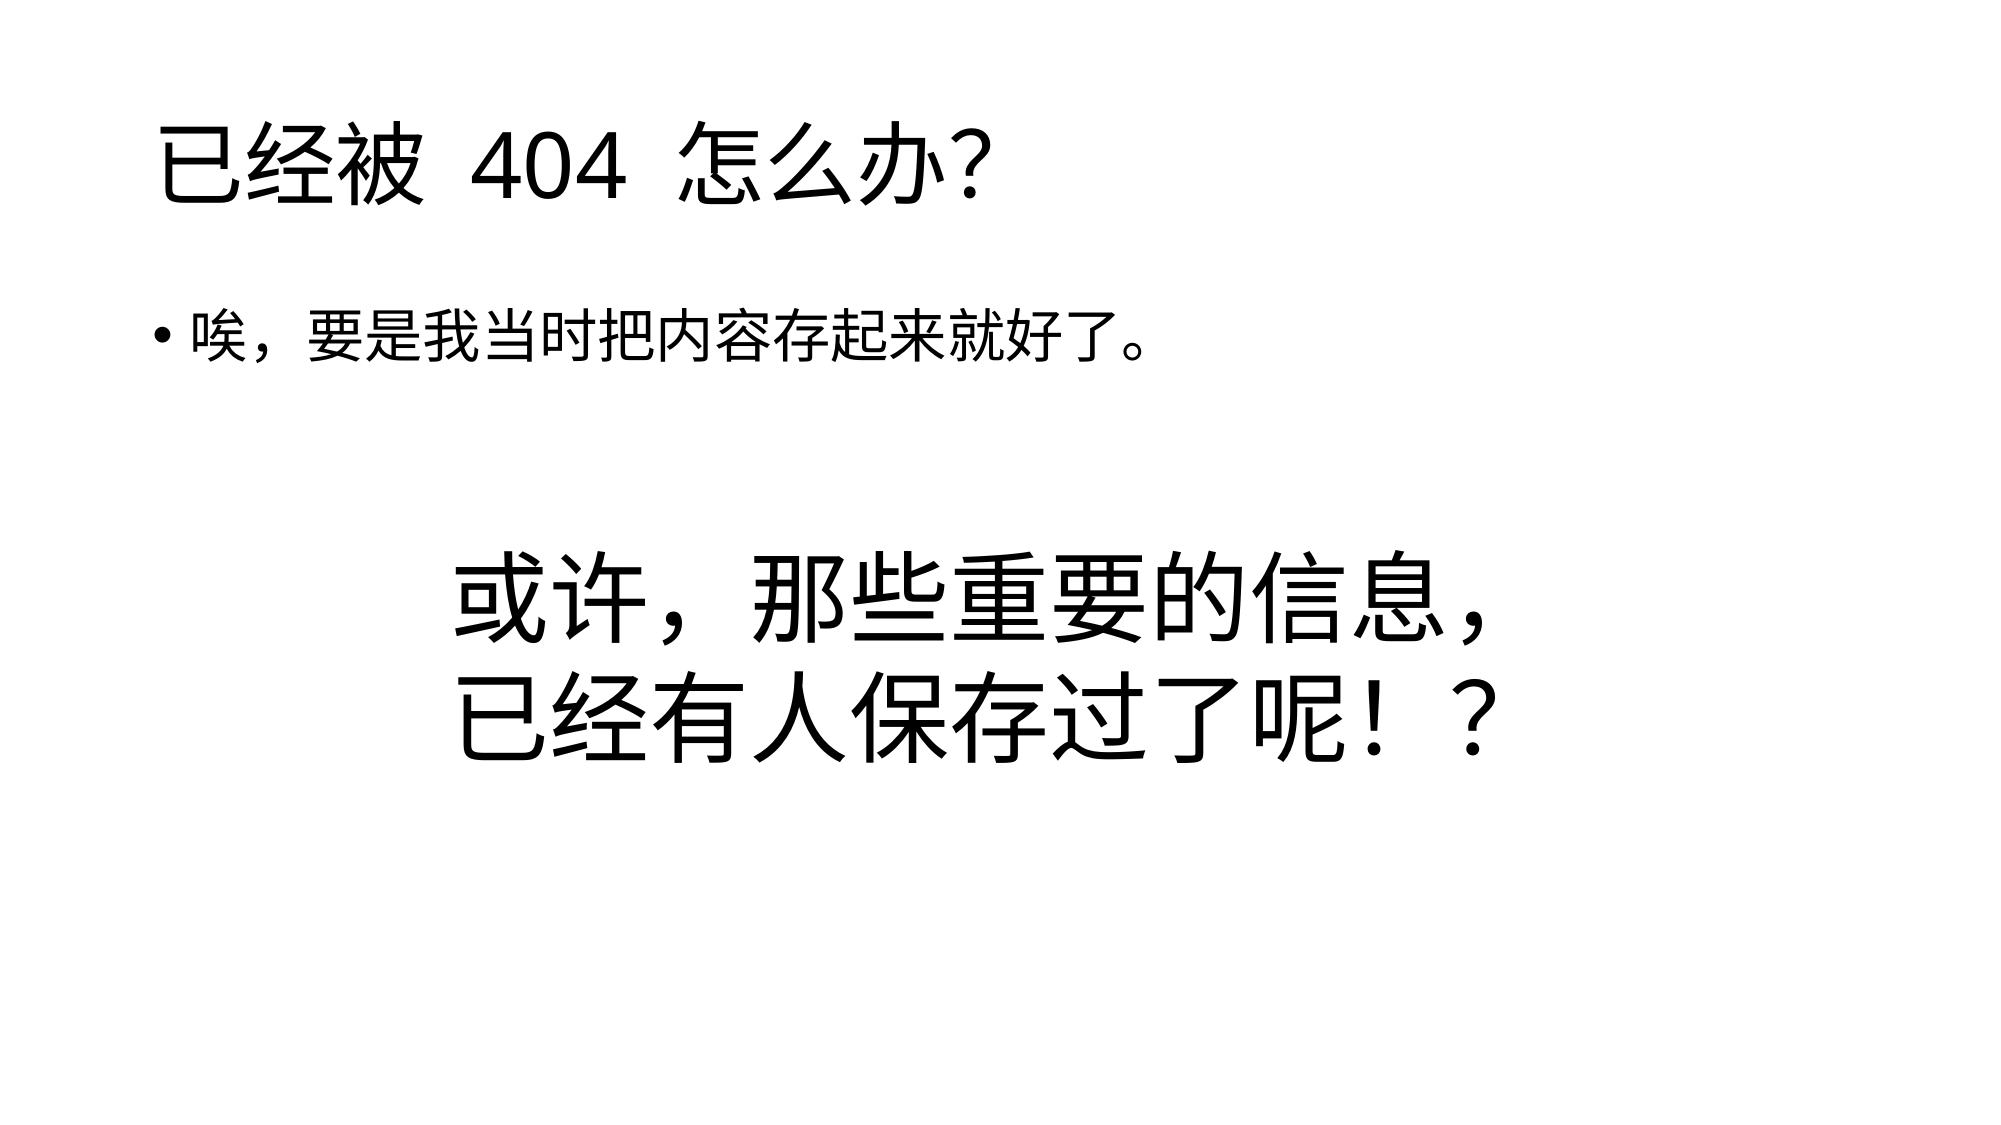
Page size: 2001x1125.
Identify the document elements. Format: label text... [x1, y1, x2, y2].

list 唉，要是我当时把内容存起来就好了。 [137, 299, 1863, 1014]
title 已经被 404 怎么办？ [137, 59, 1863, 278]
text_box 或许，那些重要的信息， 已经有人保存过了呢！？ [435, 527, 1565, 783]
